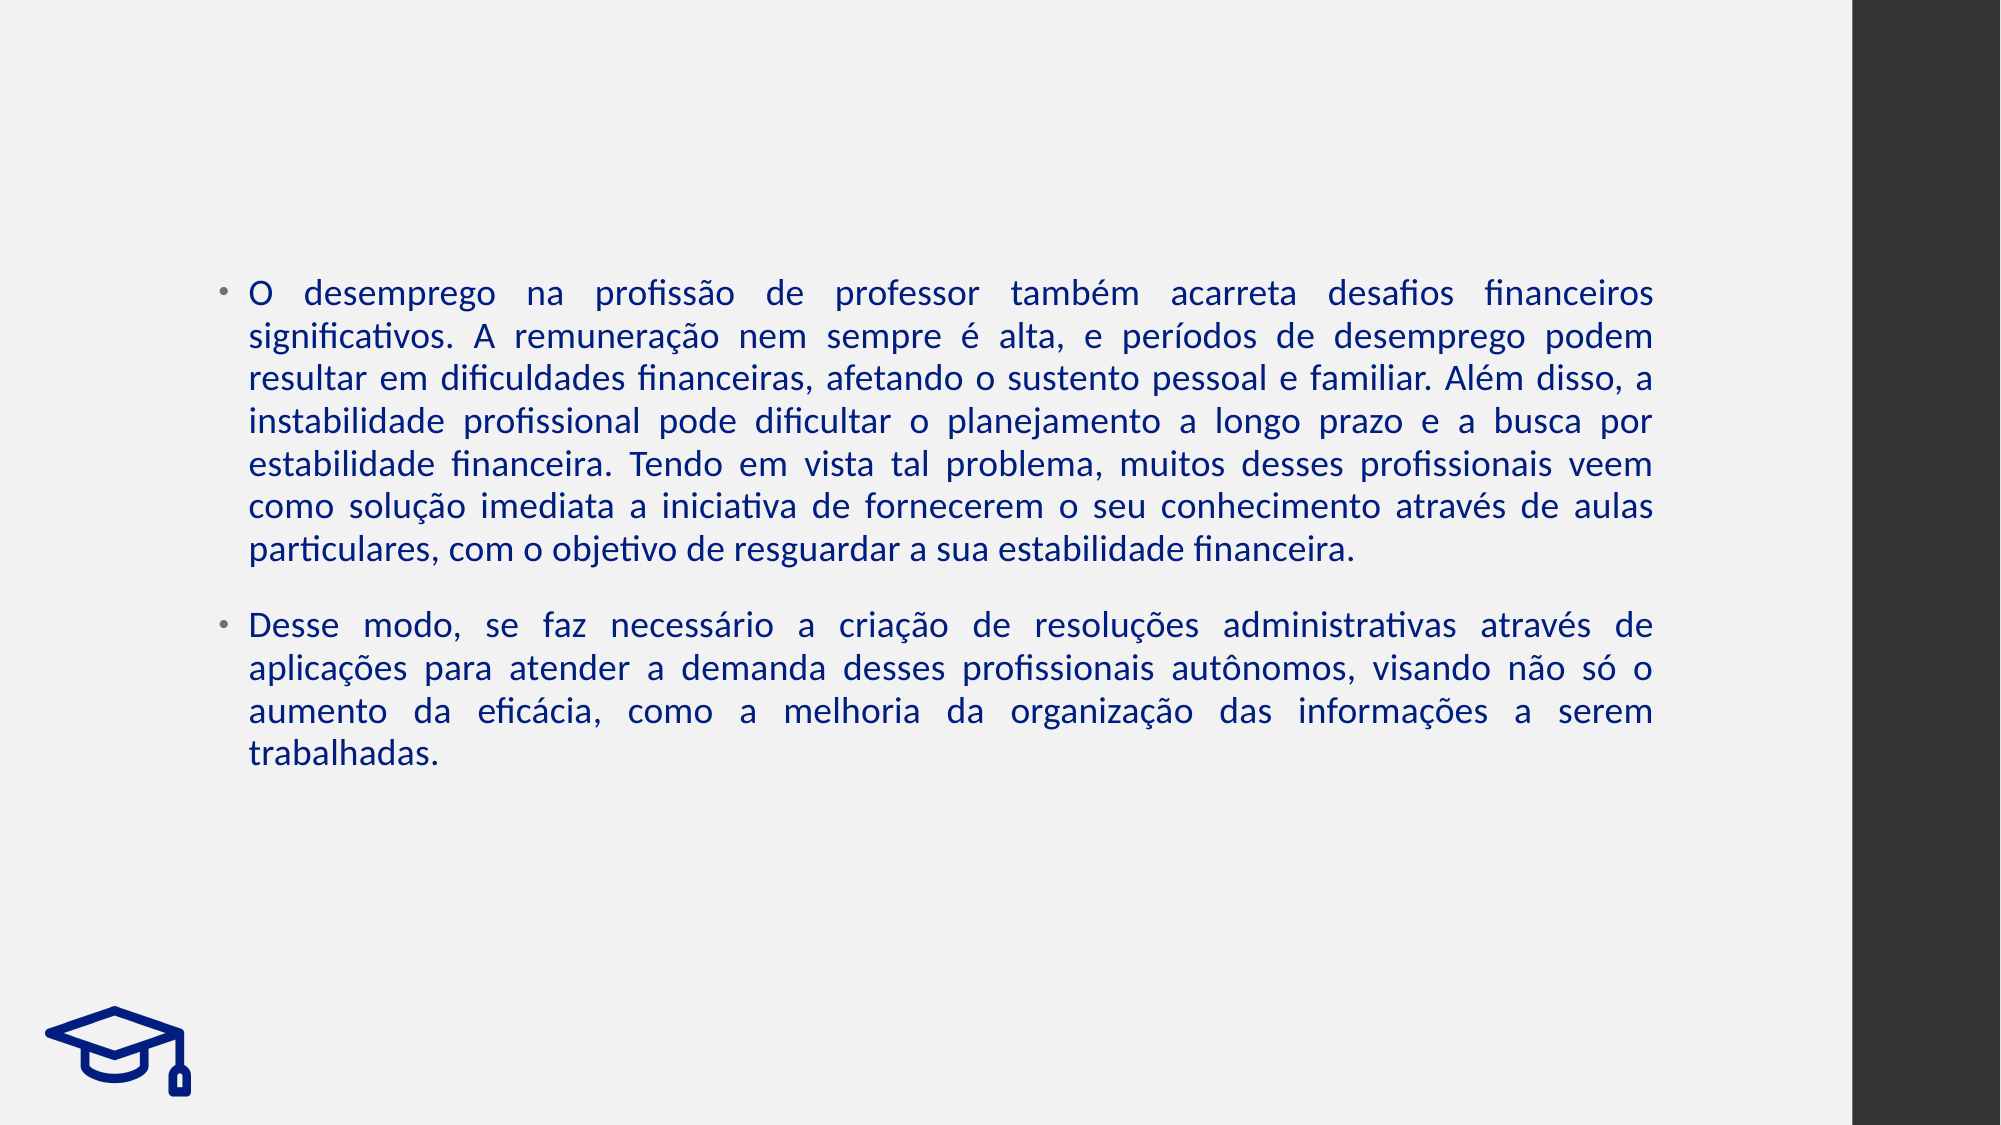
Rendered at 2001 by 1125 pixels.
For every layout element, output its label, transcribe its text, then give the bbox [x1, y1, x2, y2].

picture [44, 993, 191, 1109]
list O desemprego na profissão de professor também acarreta desafios financeiros significativos. A remuneração nem sempre é alta, e períodos de desemprego podem resultar em dificuldades financeiras, afetando o sustento pessoal e familiar. Além disso, a instabilidade profissional pode dificultar o planejamento a longo prazo e a busca por estabilidade financeira. Tendo em vista tal problema, muitos desses profissionais veem como solução imediata a iniciativa de fornecerem o seu conhecimento através de aulas particulares, com o objetivo de resguardar a sua estabilidade financeira. Desse modo, se faz necessário a criação de resoluções administrativas através de aplicações para atender a demanda desses profissionais autônomos, visando não só o aumento da eficácia, como a melhoria da organização das informações a serem trabalhadas. [203, 263, 1672, 953]
